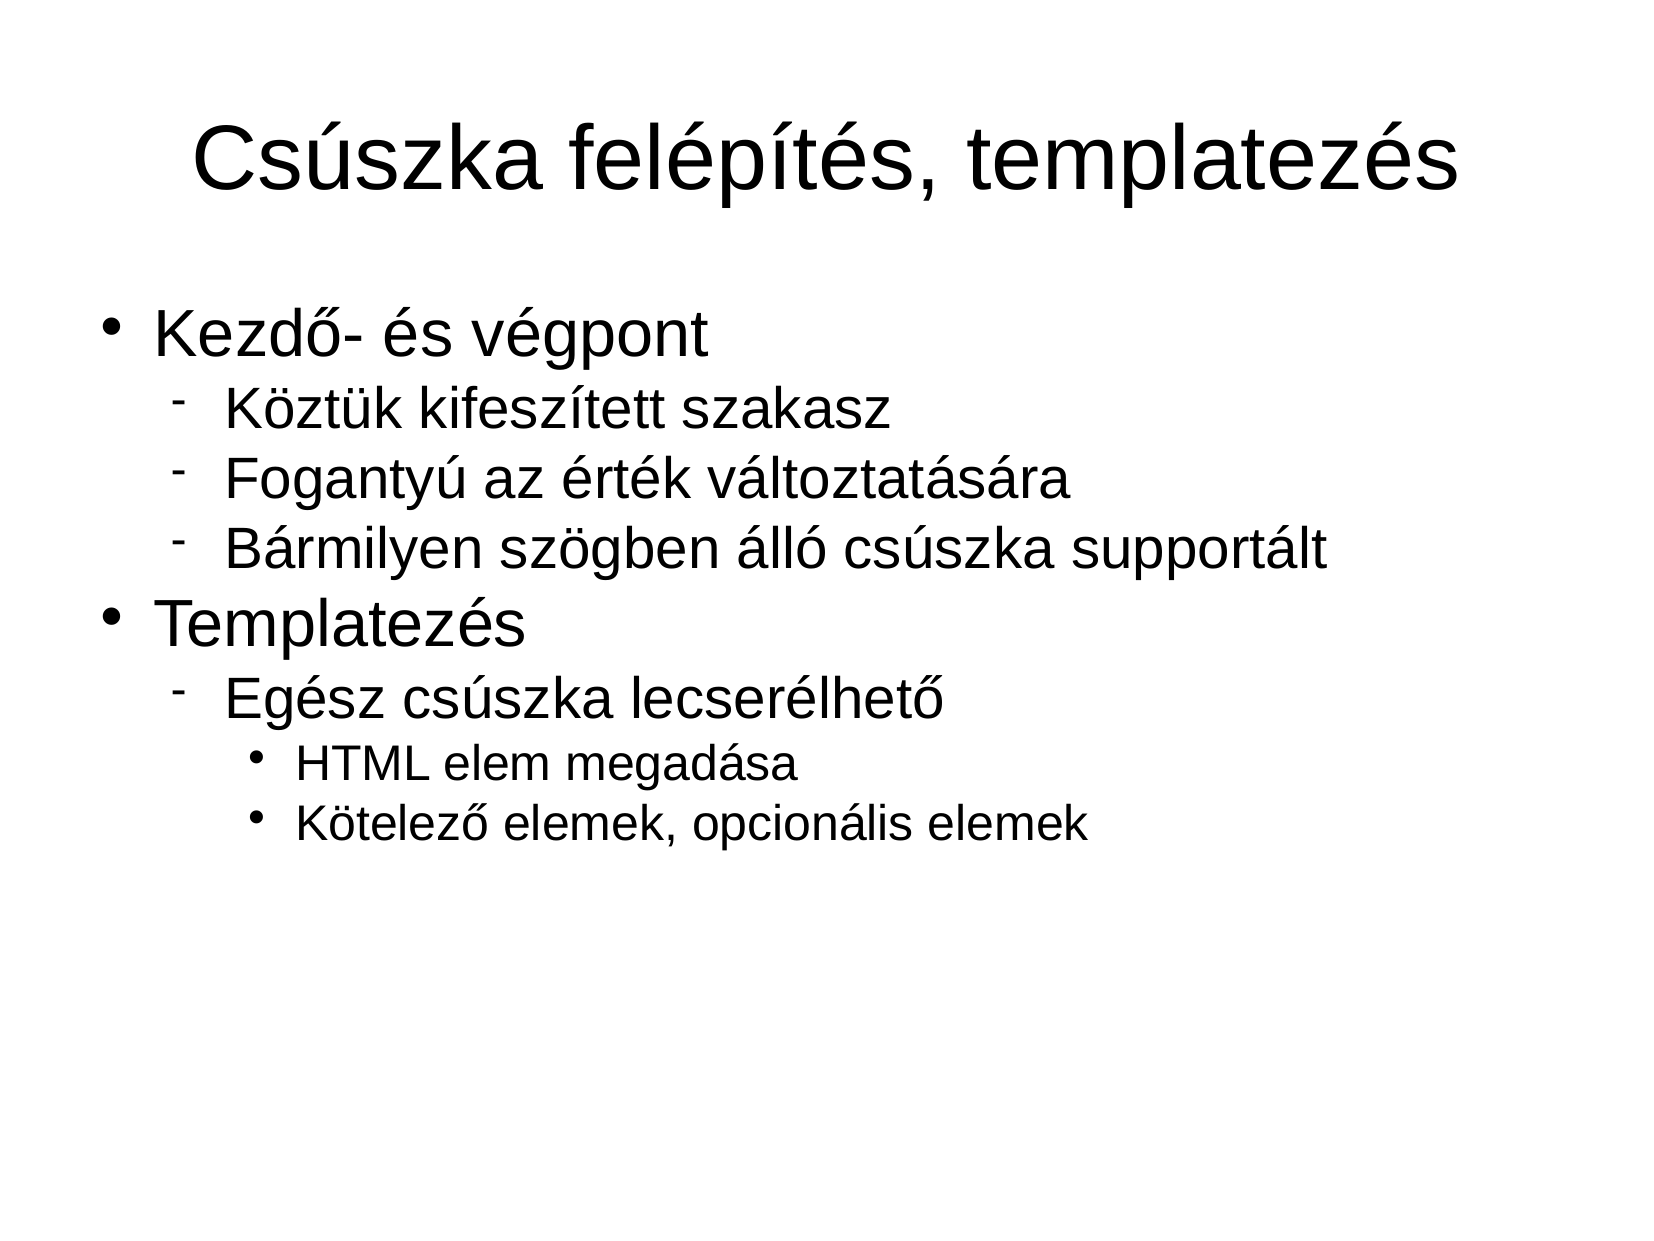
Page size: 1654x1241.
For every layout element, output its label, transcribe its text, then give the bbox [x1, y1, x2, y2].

text_box Csúszka felépítés, templatezés [82, 49, 1571, 257]
text_box Kezdő- és végpont Köztük kifeszített szakasz Fogantyú az érték változtatására Bármilyen szögben álló csúszka supportált Templatezés Egész csúszka lecserélhető HTML elem megadása Kötelező elemek, opcionális elemek [82, 290, 1571, 1010]
